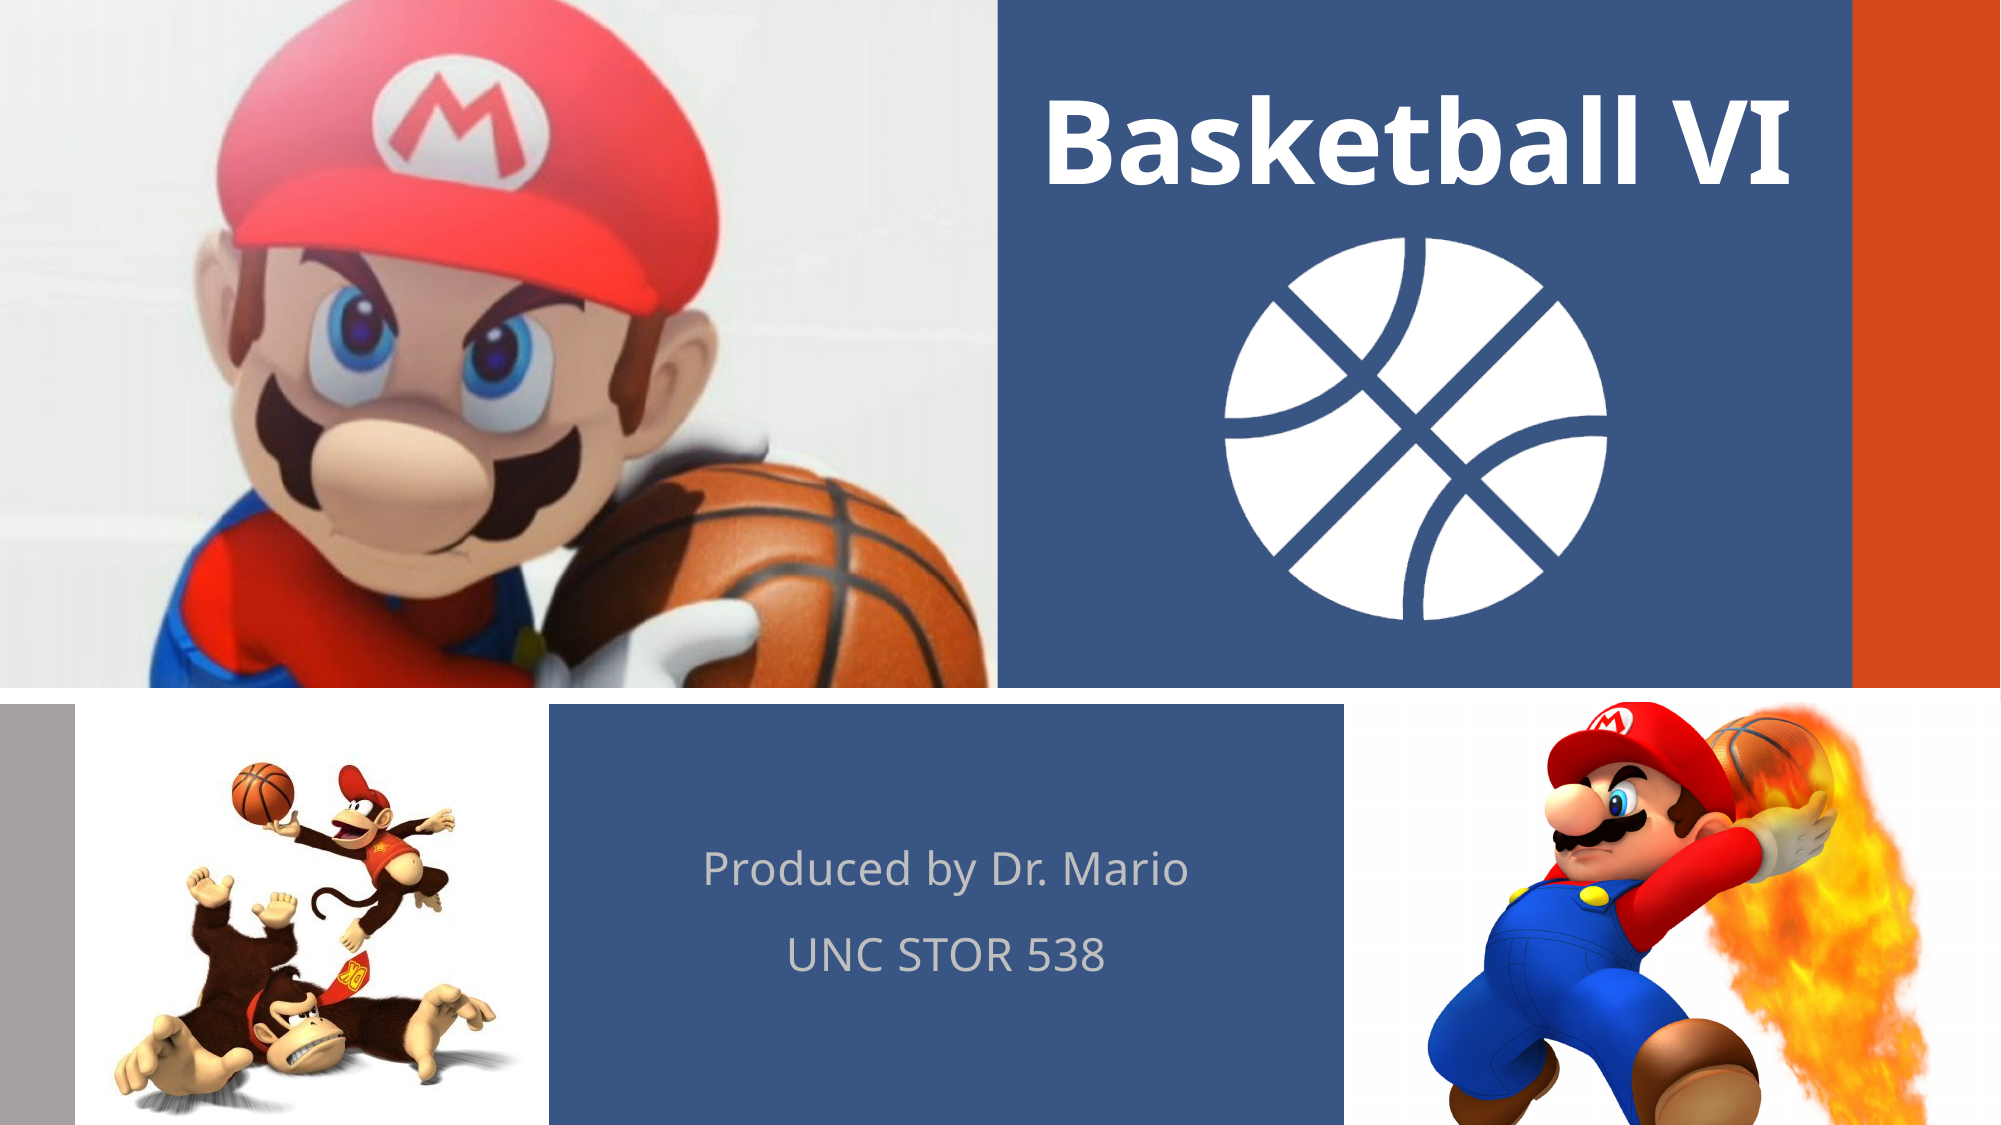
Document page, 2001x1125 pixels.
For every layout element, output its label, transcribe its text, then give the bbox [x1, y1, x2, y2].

picture [1343, 702, 2001, 1125]
picture [0, 0, 998, 695]
subtitle Produced by Dr. Mario UNC STOR 538 [566, 836, 1327, 1034]
picture [74, 702, 549, 1125]
picture [1174, 187, 1659, 672]
title Basketball VI [1003, 0, 1854, 217]
